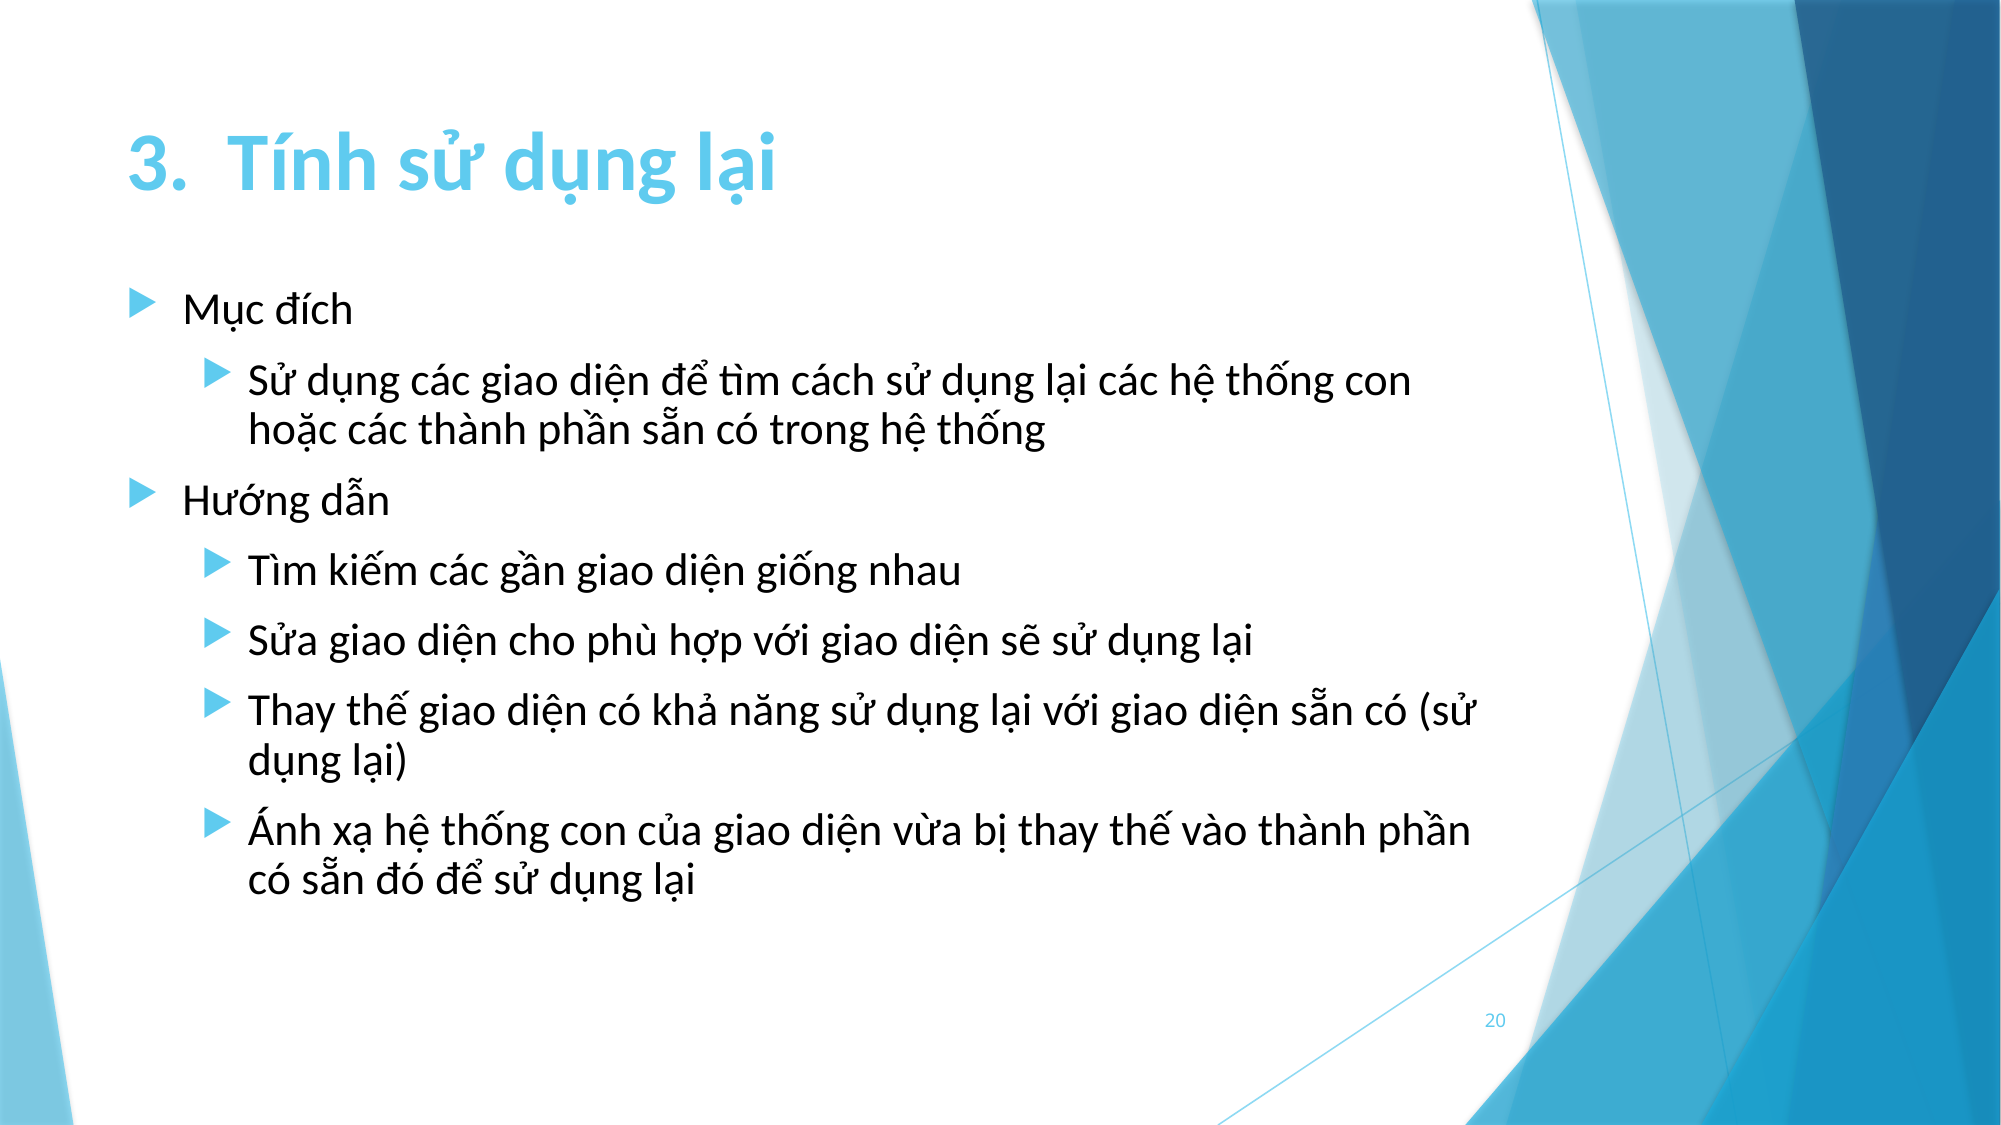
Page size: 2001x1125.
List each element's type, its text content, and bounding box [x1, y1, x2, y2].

title 3. Tính sử dụng lại [111, 99, 1522, 277]
slide_number 20 [1409, 991, 1522, 1051]
list Mục đích Sử dụng các giao diện để tìm cách sử dụng lại các hệ thống con hoặc các thành phần sẵn có trong hệ thống Hướng dẫn Tìm kiếm các gần giao diện giống nhau Sửa giao diện cho phù hợp với giao diện sẽ sử dụng lại Thay thế giao diện có khả năng sử dụng lại với giao diện sẵn có (sử dụng lại) Ánh xạ hệ thống con của giao diện vừa bị thay thế vào thành phần có sẵn đó để sử dụng lại [111, 277, 1522, 915]
